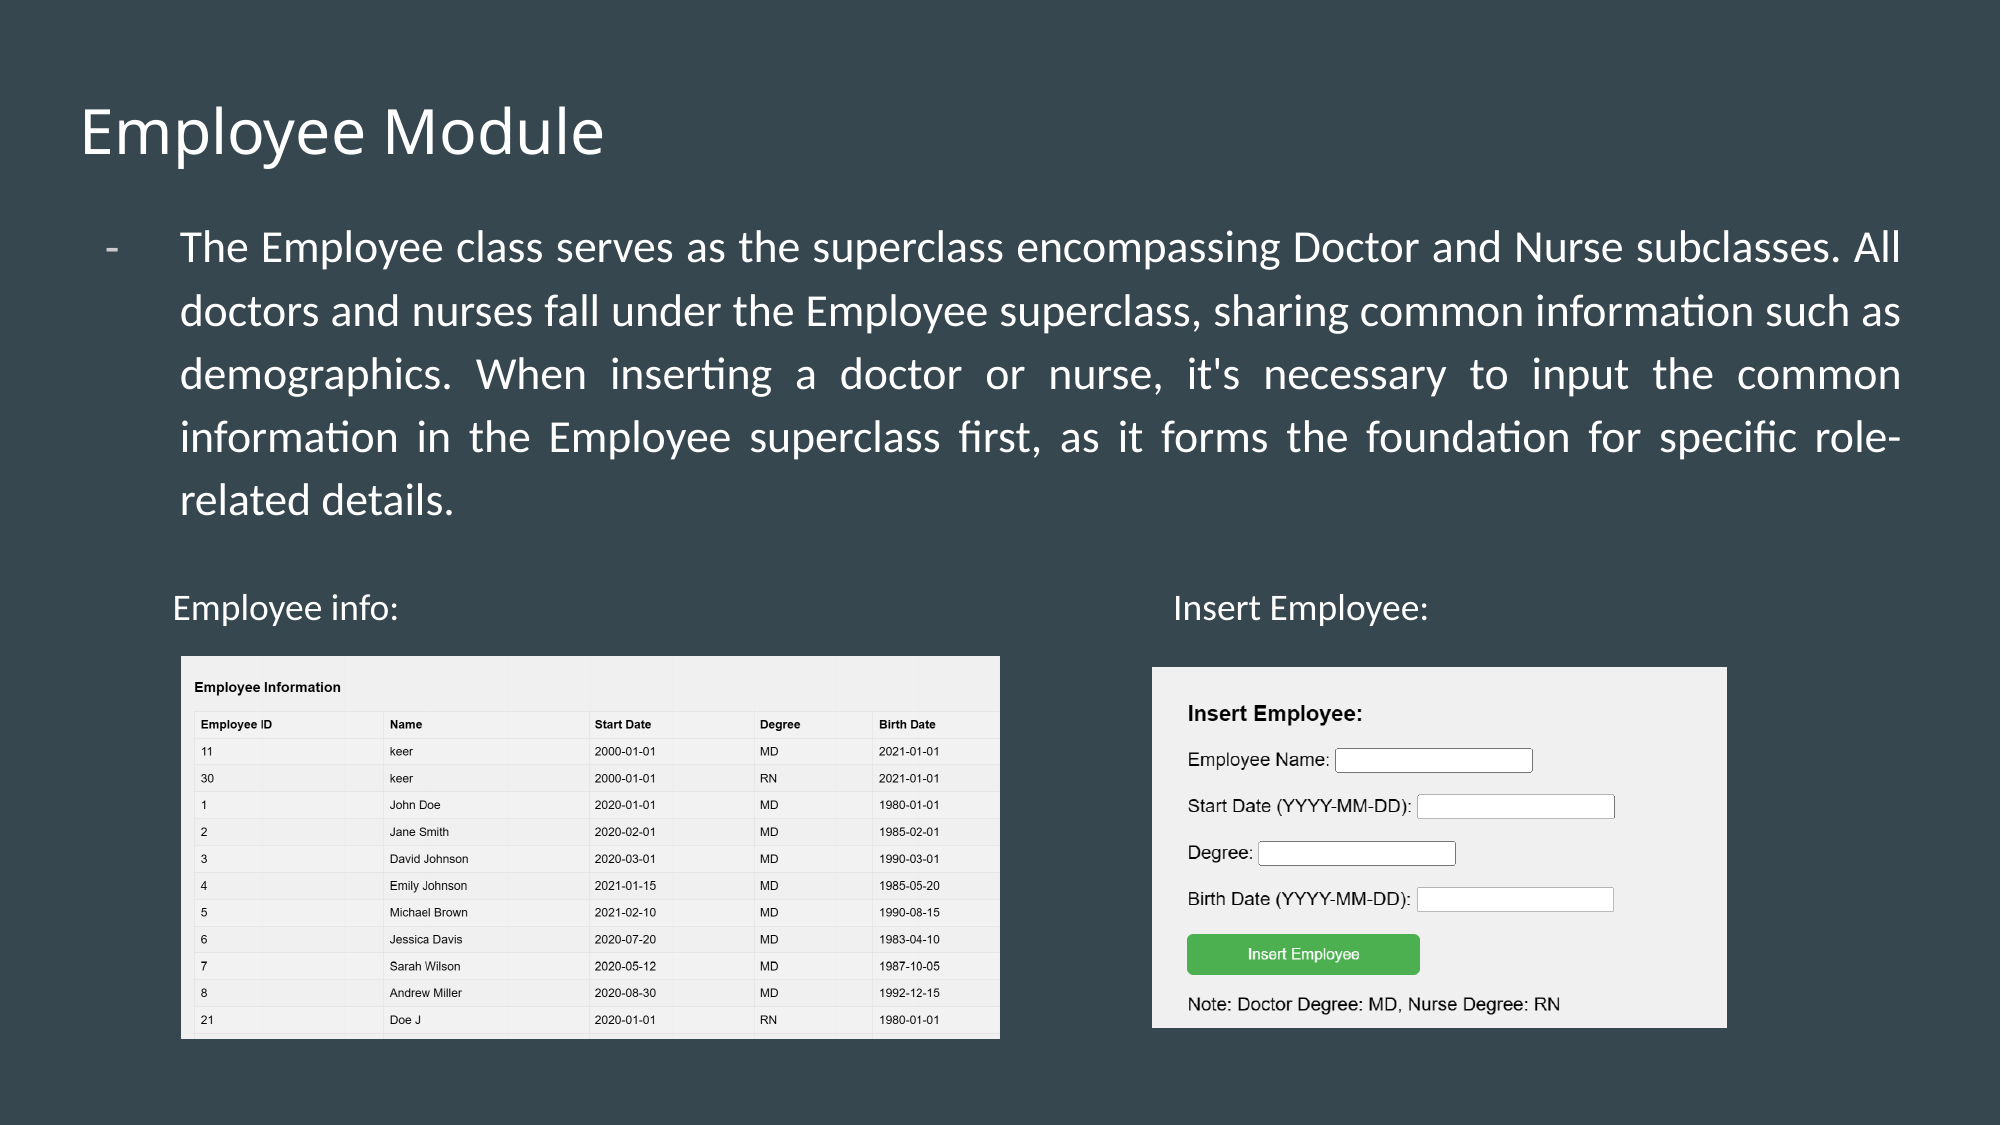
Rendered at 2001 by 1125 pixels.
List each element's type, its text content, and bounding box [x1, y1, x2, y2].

list The Employee class serves as the superclass encompassing Doctor and Nurse subclasses. All doctors and nurses fall under the Employee superclass, sharing common information such as demographics. When inserting a doctor or nurse, it's necessary to input the common information in the Employee superclass first, as it forms the foundation for specific role-related details. Employee info: Insert Employee: [59, 188, 1924, 937]
picture [181, 656, 1001, 1039]
picture [1152, 667, 1727, 1028]
title Employee Module [59, 71, 1924, 188]
